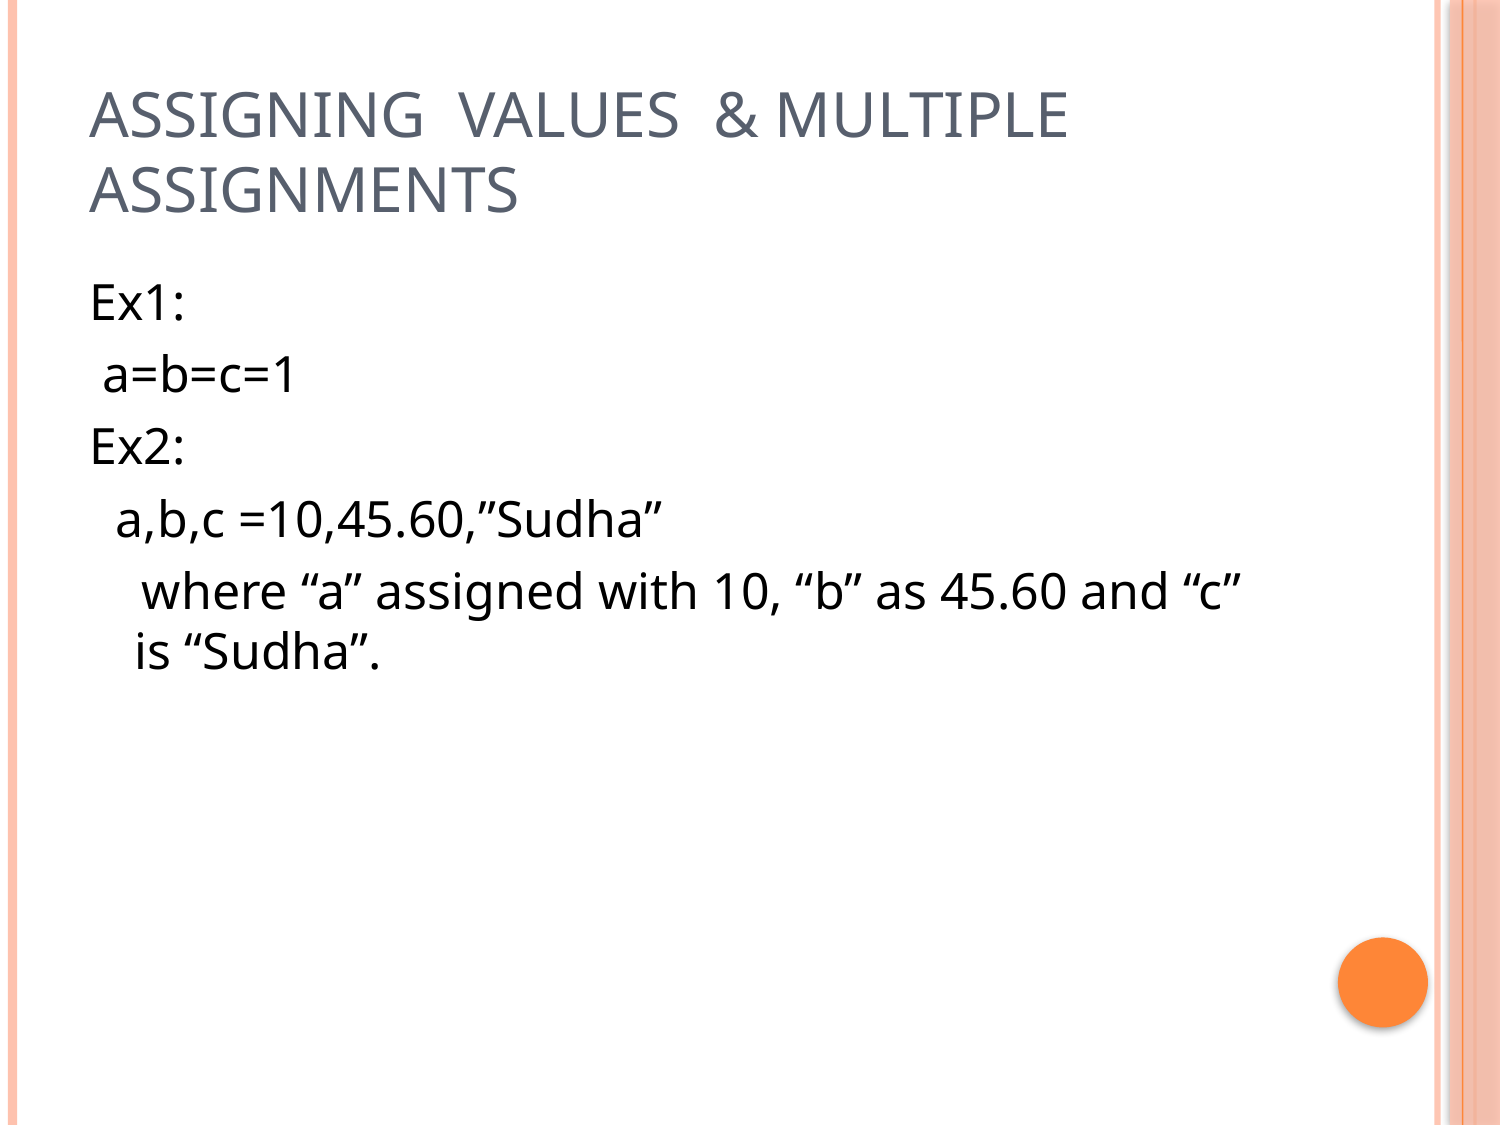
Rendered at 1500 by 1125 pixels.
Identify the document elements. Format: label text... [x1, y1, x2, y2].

title Assigning values & multiple assignments [75, 45, 1300, 233]
list Ex1: a=b=c=1 Ex2: a,b,c =10,45.60,”Sudha” where “a” assigned with 10, “b” as 45.60 and “c” is “Sudha”. [75, 262, 1300, 1062]
